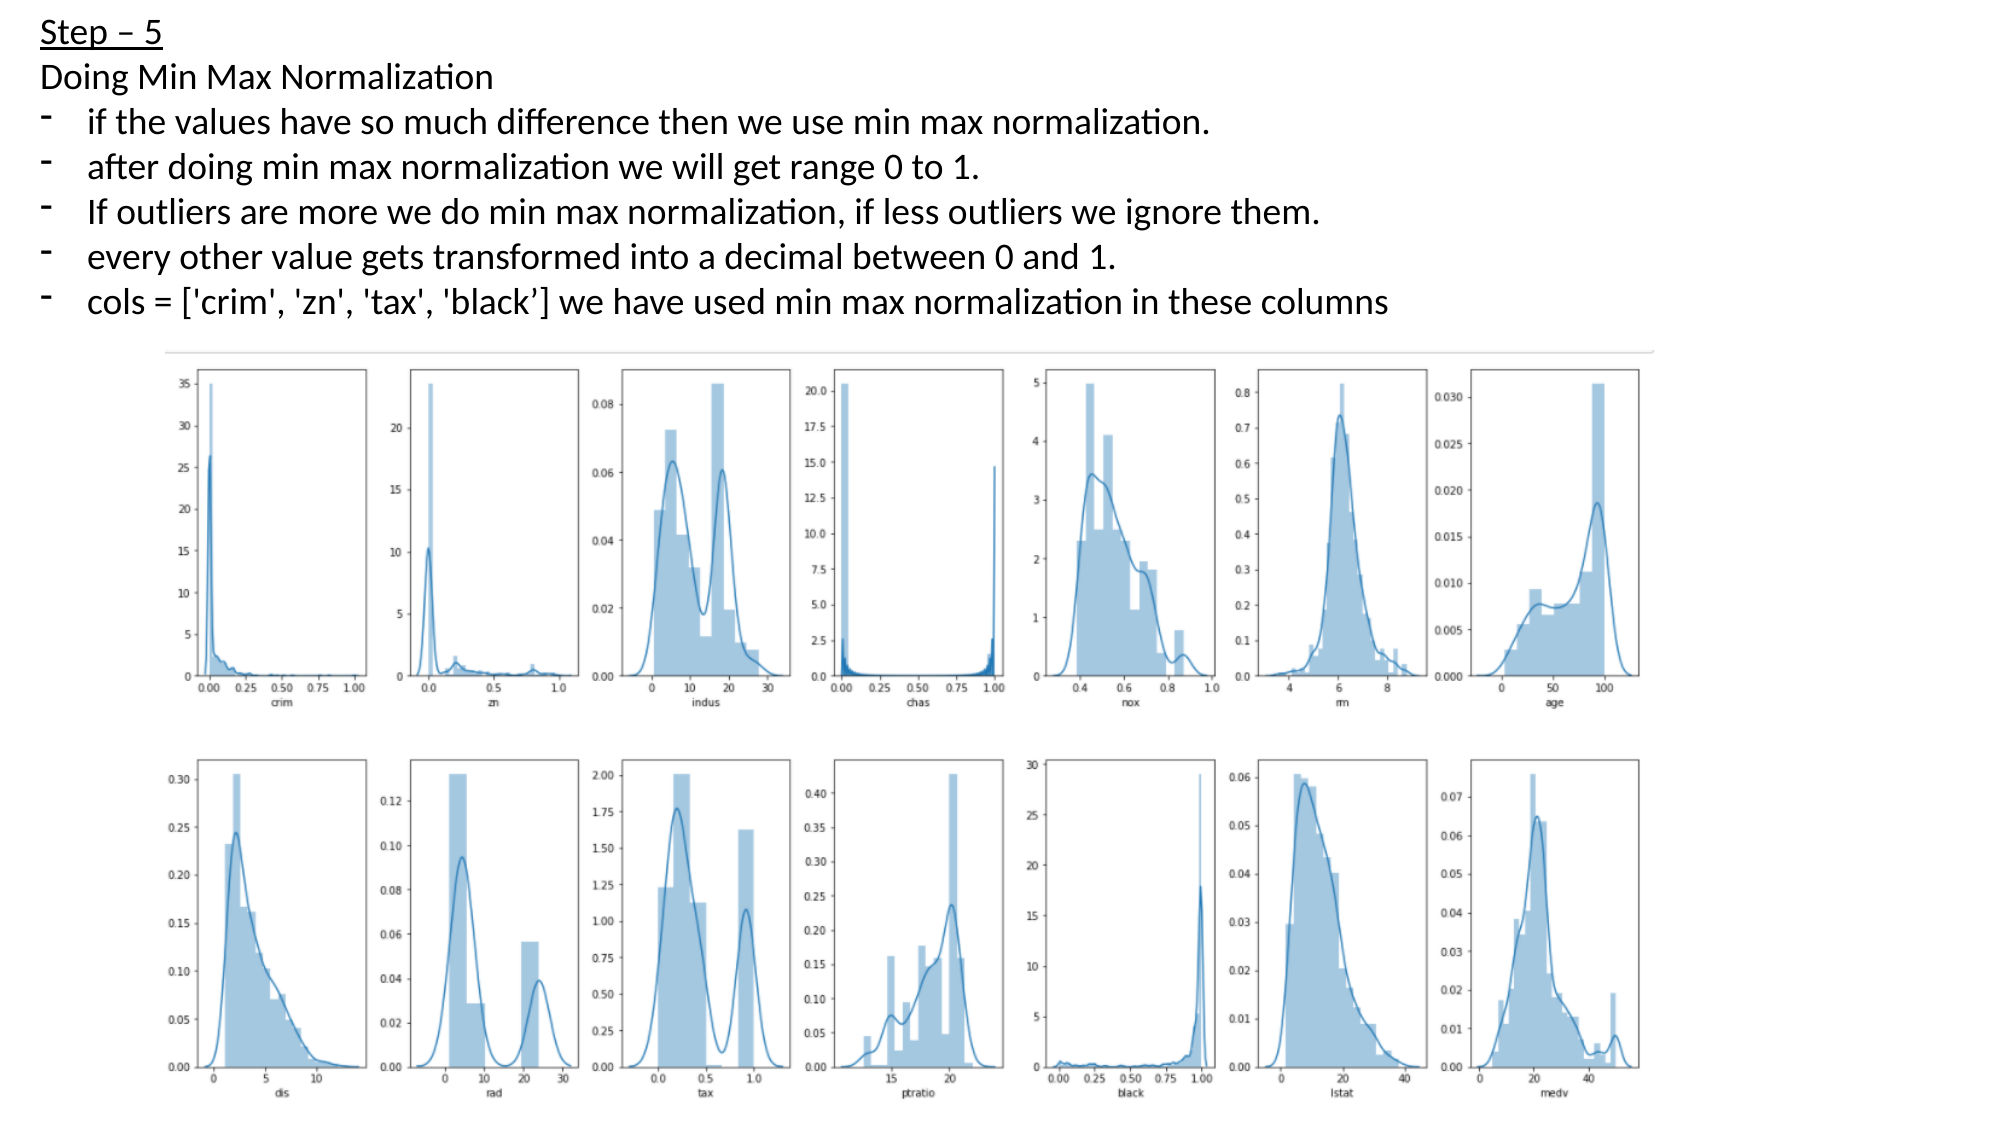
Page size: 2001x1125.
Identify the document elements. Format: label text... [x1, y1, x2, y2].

picture [165, 350, 1671, 1111]
text_box Step – 5 Doing Min Max Normalization if the values have so much difference then we use min max normalization. after doing min max normalization we will get range 0 to 1. If outliers are more we do min max normalization, if less outliers we ignore them. every other value gets transformed into a decimal between 0 and 1. cols = ['crim', 'zn', 'tax', 'black’] we have used min max normalization in these columns [25, 0, 1451, 330]
